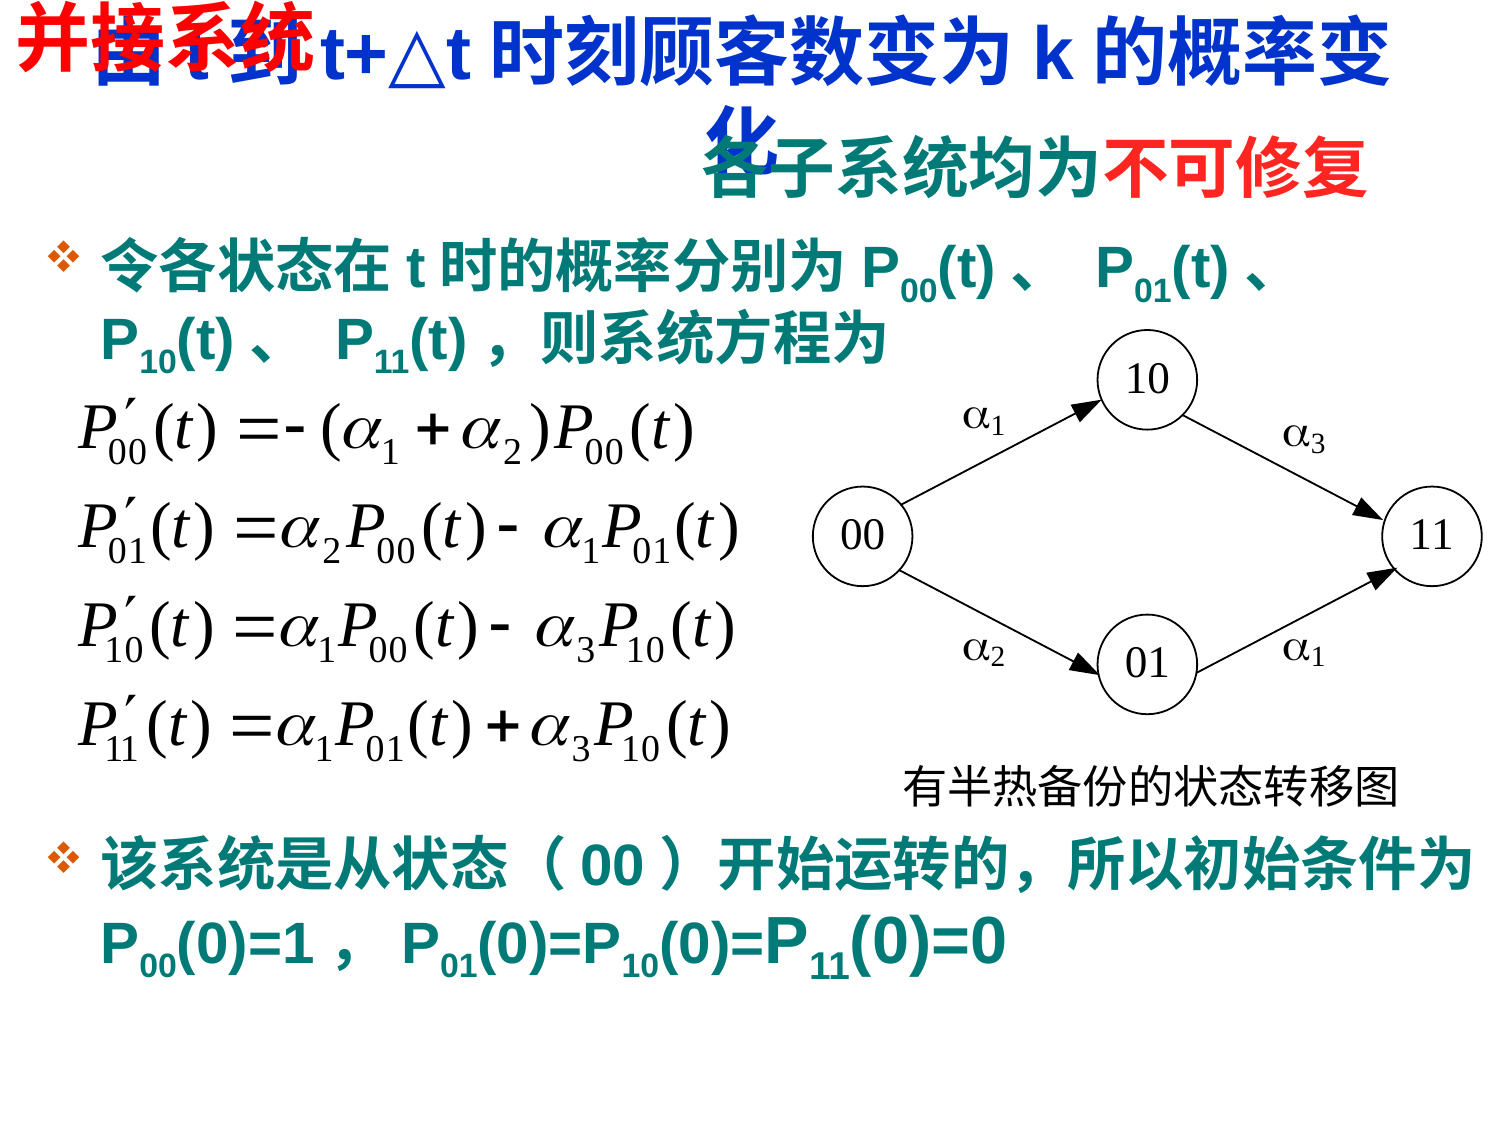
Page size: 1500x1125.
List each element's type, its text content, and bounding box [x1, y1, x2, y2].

text_box 各子系统均为不可修复 [687, 117, 1385, 213]
title 由t到t+△t时刻顾客数变为k的概率变化 [41, 80, 1443, 160]
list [808, 326, 1486, 821]
list 令各状态在t时的概率分别为P00(t)、 P01(t)、 P10(t)、 P11(t)，则系统方程为 该系统是从状态（00）开始运转的，所以初始条件为P00(0)=1，P01(0)=P10(0)=P11(0)=0 [29, 160, 1500, 1012]
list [66, 385, 749, 776]
text_box 并接系统 [1, 0, 331, 89]
